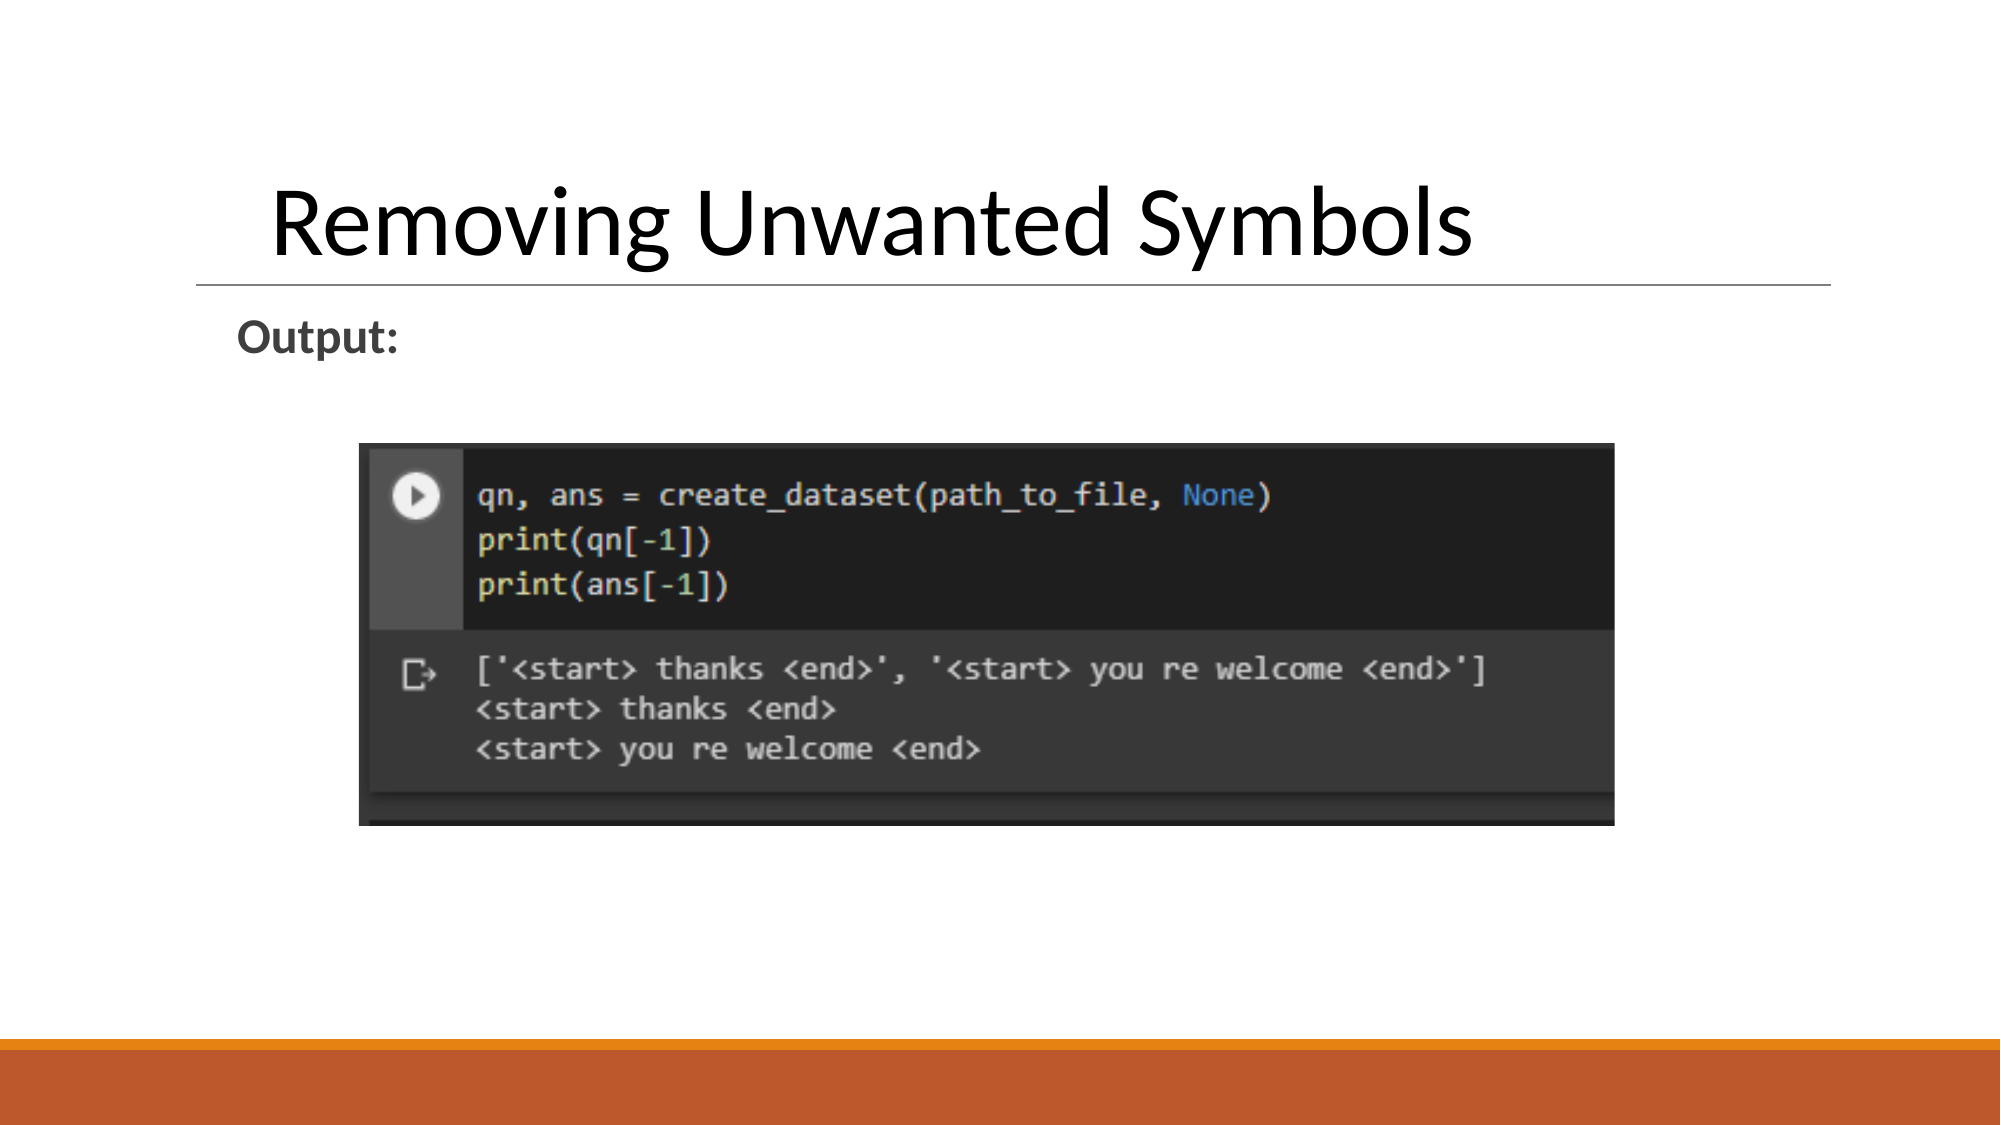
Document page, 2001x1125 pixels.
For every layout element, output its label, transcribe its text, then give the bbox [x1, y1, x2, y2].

picture [358, 443, 1615, 826]
title Removing Unwanted Symbols [180, 47, 1830, 285]
list Output: [180, 302, 1830, 963]
